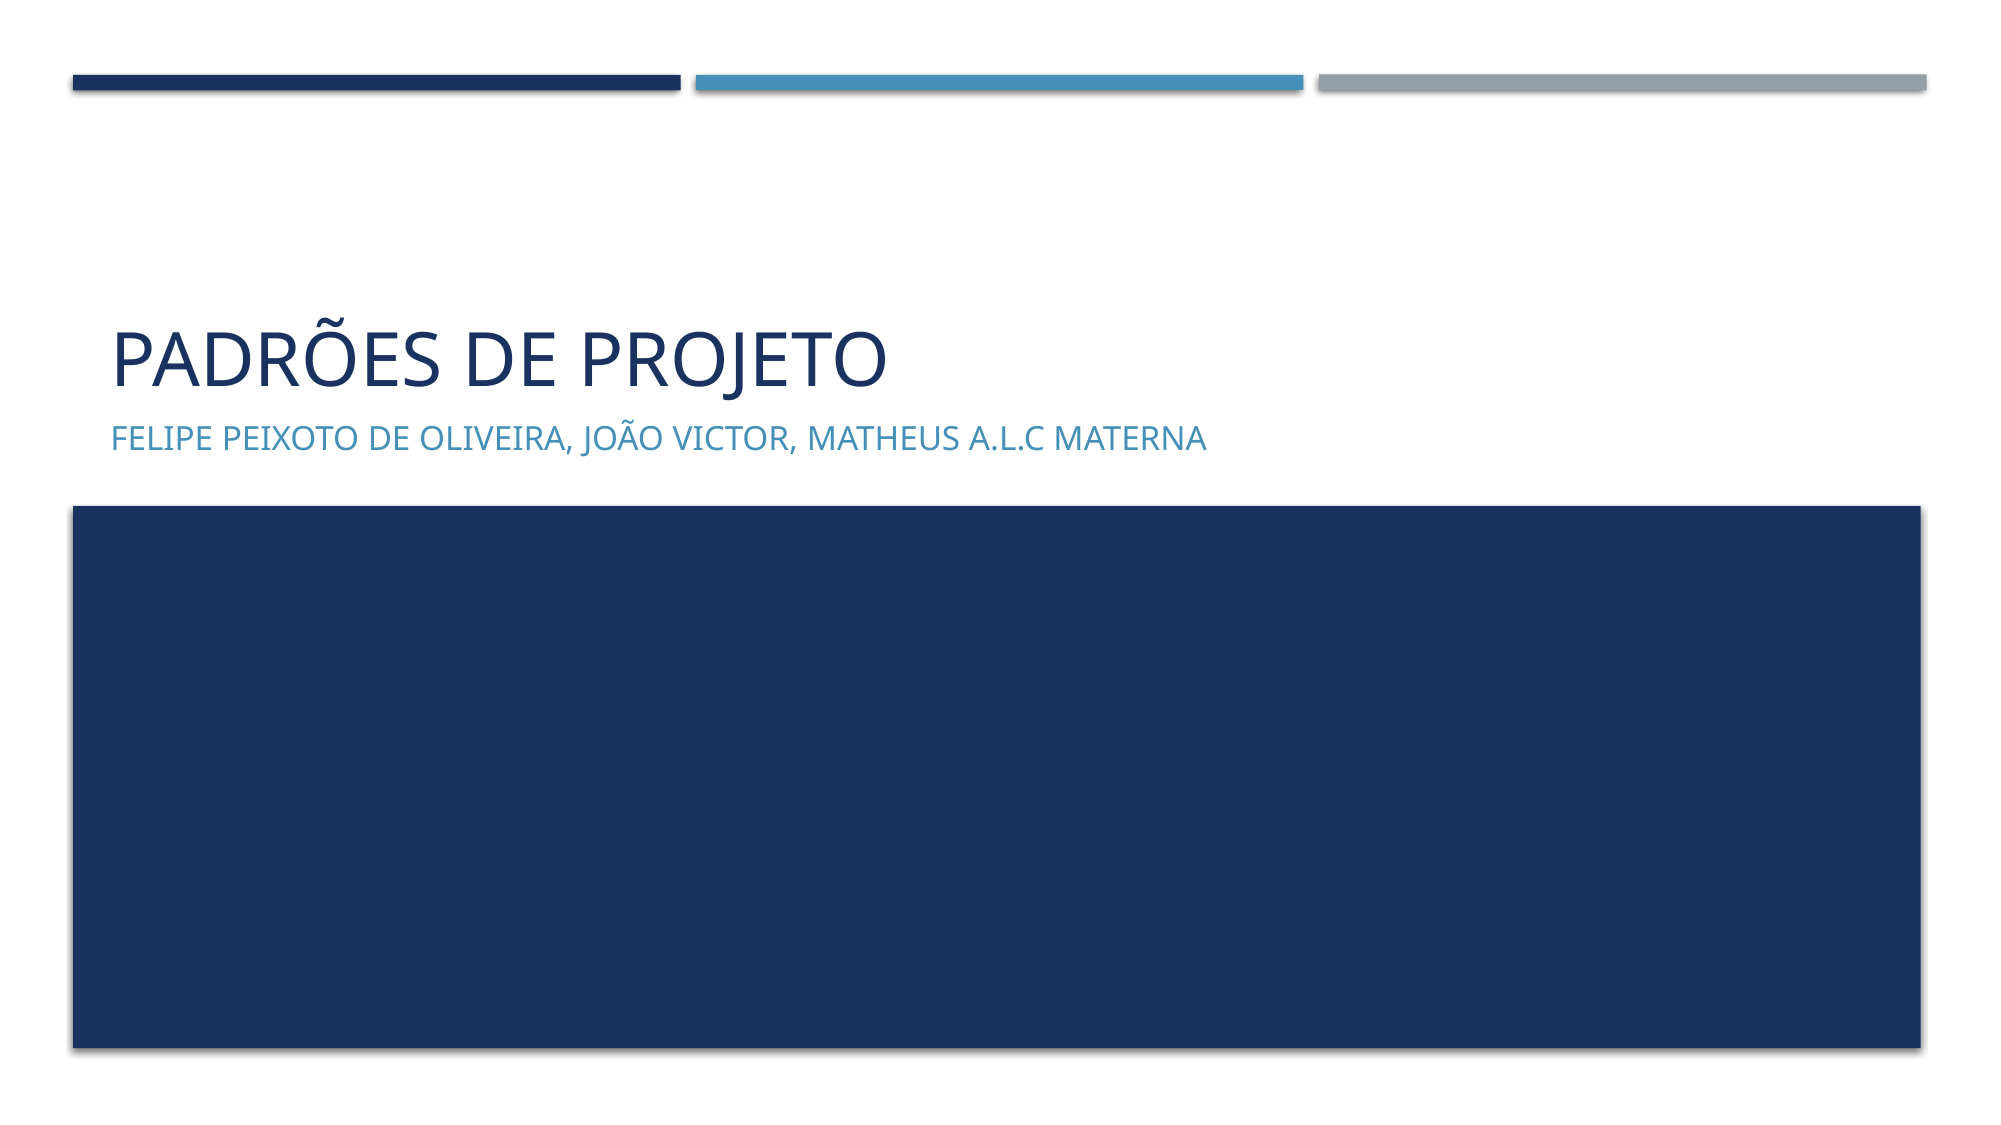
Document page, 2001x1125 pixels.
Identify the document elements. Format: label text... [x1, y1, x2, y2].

title PADRÕES DE PROJETO [95, 167, 1899, 409]
subtitle Felipe Peixoto de oliveira, joão victor, Matheus a.l.c materna [95, 409, 1899, 507]
